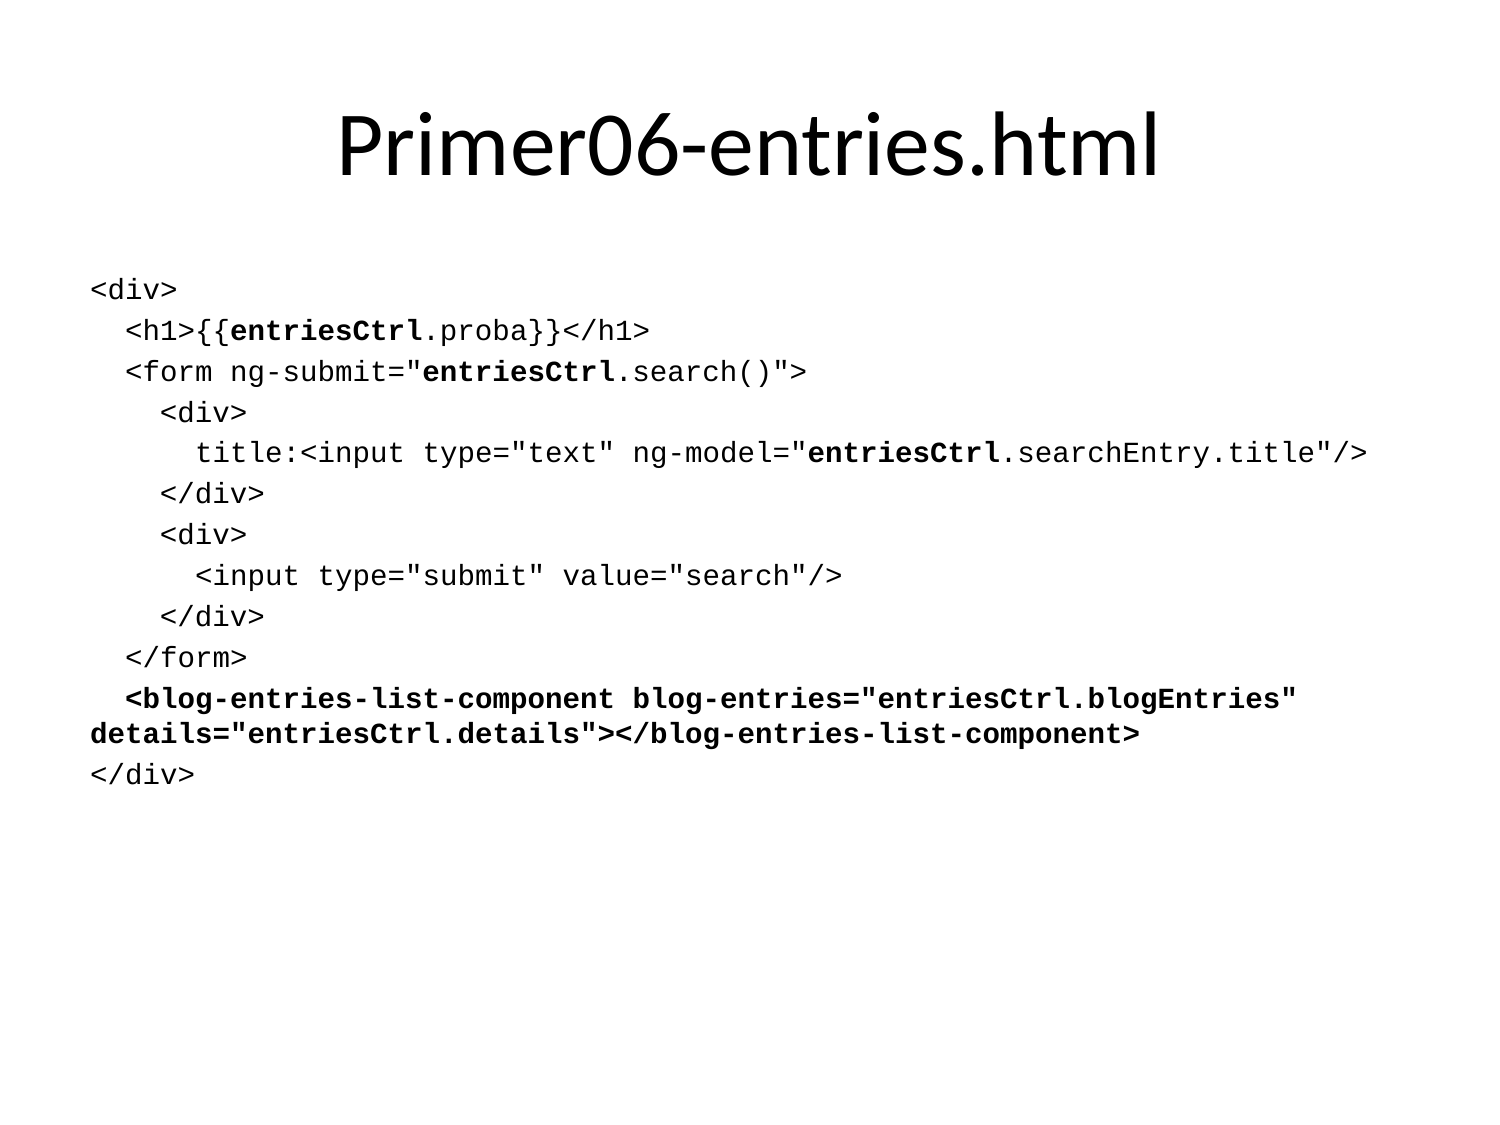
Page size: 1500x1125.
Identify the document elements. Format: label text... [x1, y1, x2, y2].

title Primer06-entries.html [75, 45, 1425, 233]
list <div> <h1>{{entriesCtrl.proba}}</h1> <form ng-submit="entriesCtrl.search()"> <div> title:<input type="text" ng-model="entriesCtrl.searchEntry.title"/> </div> <div> <input type="submit" value="search"/> </div> </form> <blog-entries-list-component blog-entries="entriesCtrl.blogEntries" details="entriesCtrl.details"></blog-entries-list-component> </div> [75, 262, 1425, 1005]
